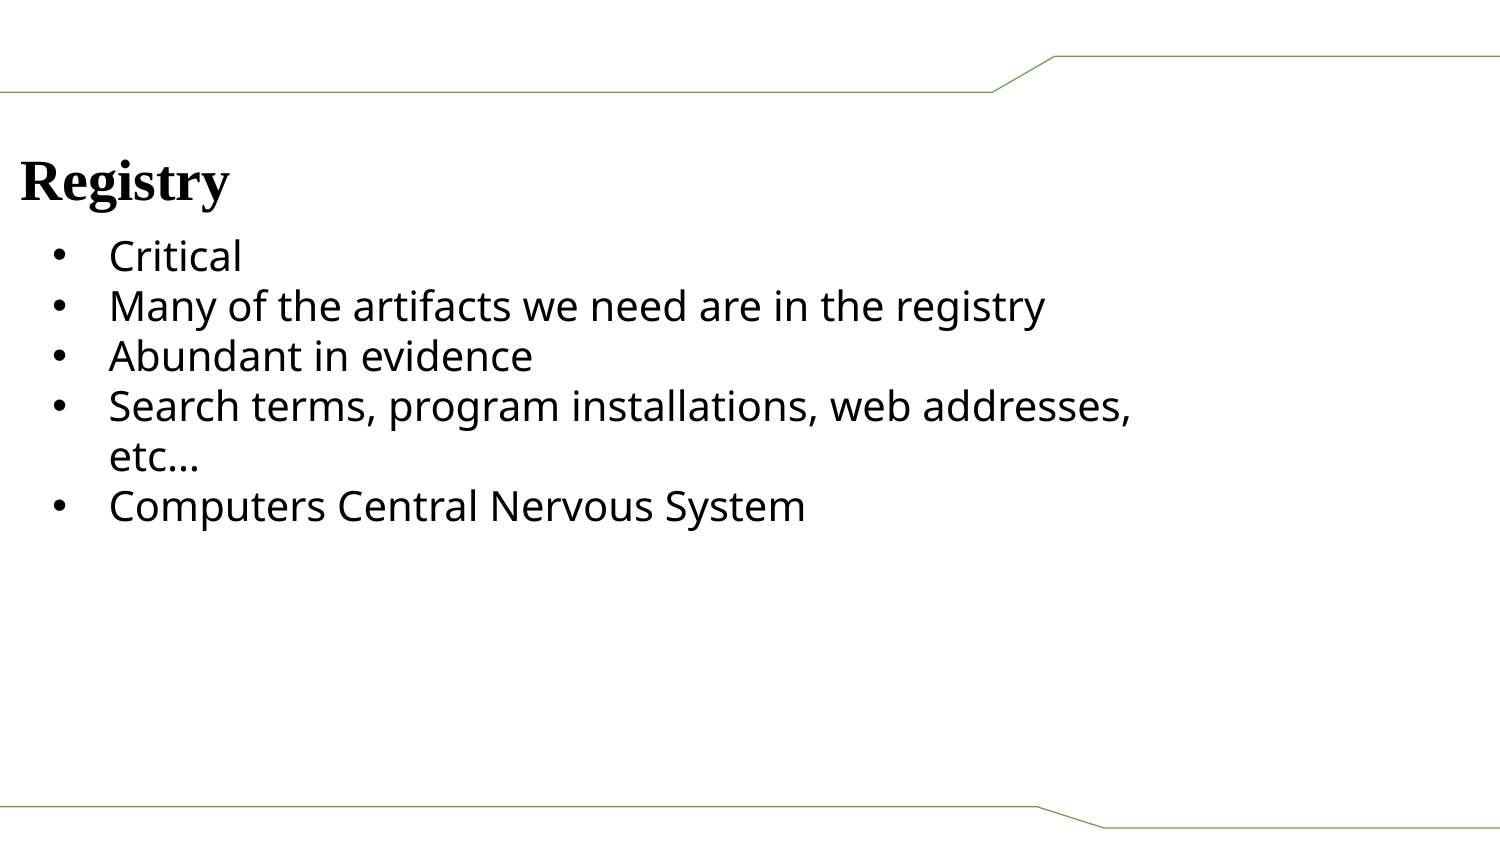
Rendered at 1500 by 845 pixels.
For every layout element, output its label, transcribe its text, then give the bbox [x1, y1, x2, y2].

text_box Registry [5, 134, 1248, 220]
text_box Critical Many of the artifacts we need are in the registry Abundant in evidence Search terms, program installations, web addresses, etc… Computers Central Nervous System [37, 222, 1225, 538]
